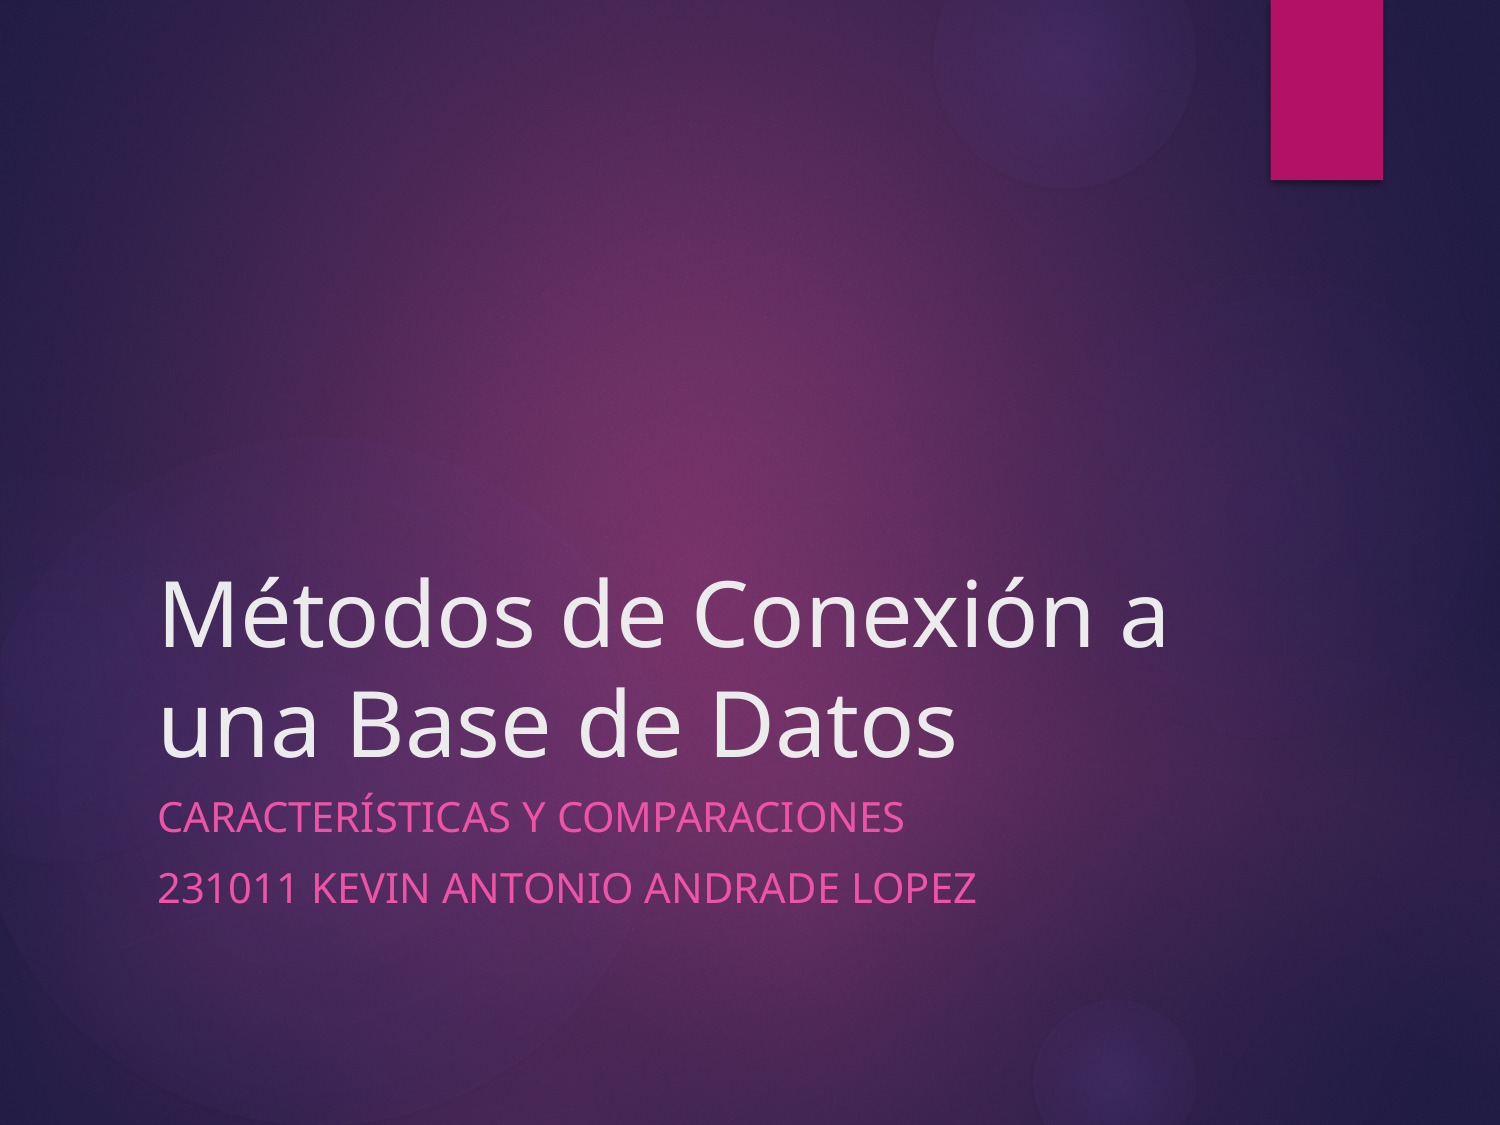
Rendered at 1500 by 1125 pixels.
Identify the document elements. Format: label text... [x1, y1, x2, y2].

subtitle Características y Comparaciones 231011 Kevin Antonio Andrade Lopez [142, 783, 1229, 925]
title Métodos de Conexión a una Base de Datos [142, 237, 1229, 783]
